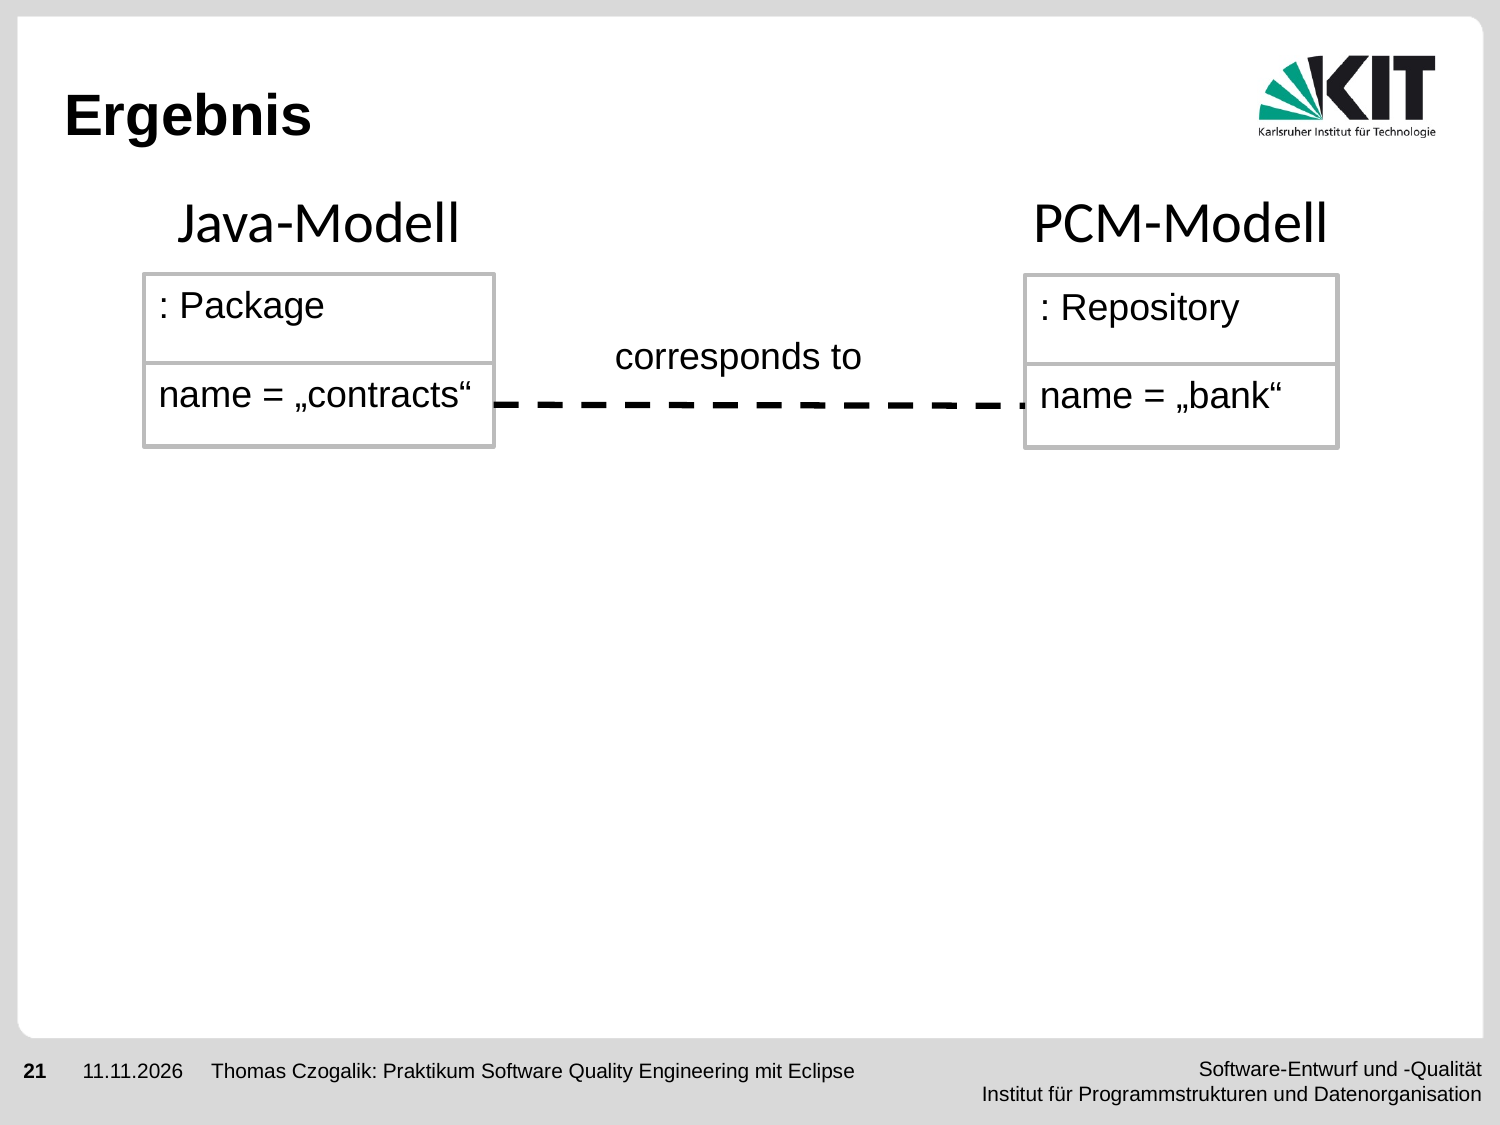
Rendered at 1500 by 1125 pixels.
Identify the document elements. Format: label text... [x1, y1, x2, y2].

text_box Java-Modell [112, 176, 525, 262]
footer Thomas Czogalik: Praktikum Software Quality Engineering mit Eclipse [211, 1056, 957, 1117]
text_box corresponds to [599, 324, 900, 385]
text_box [1024, 274, 1338, 448]
text_box PCM-Modell [975, 176, 1388, 262]
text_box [143, 273, 494, 447]
picture [0, 0, 1500, 1125]
title Ergebnis [63, 54, 1199, 148]
